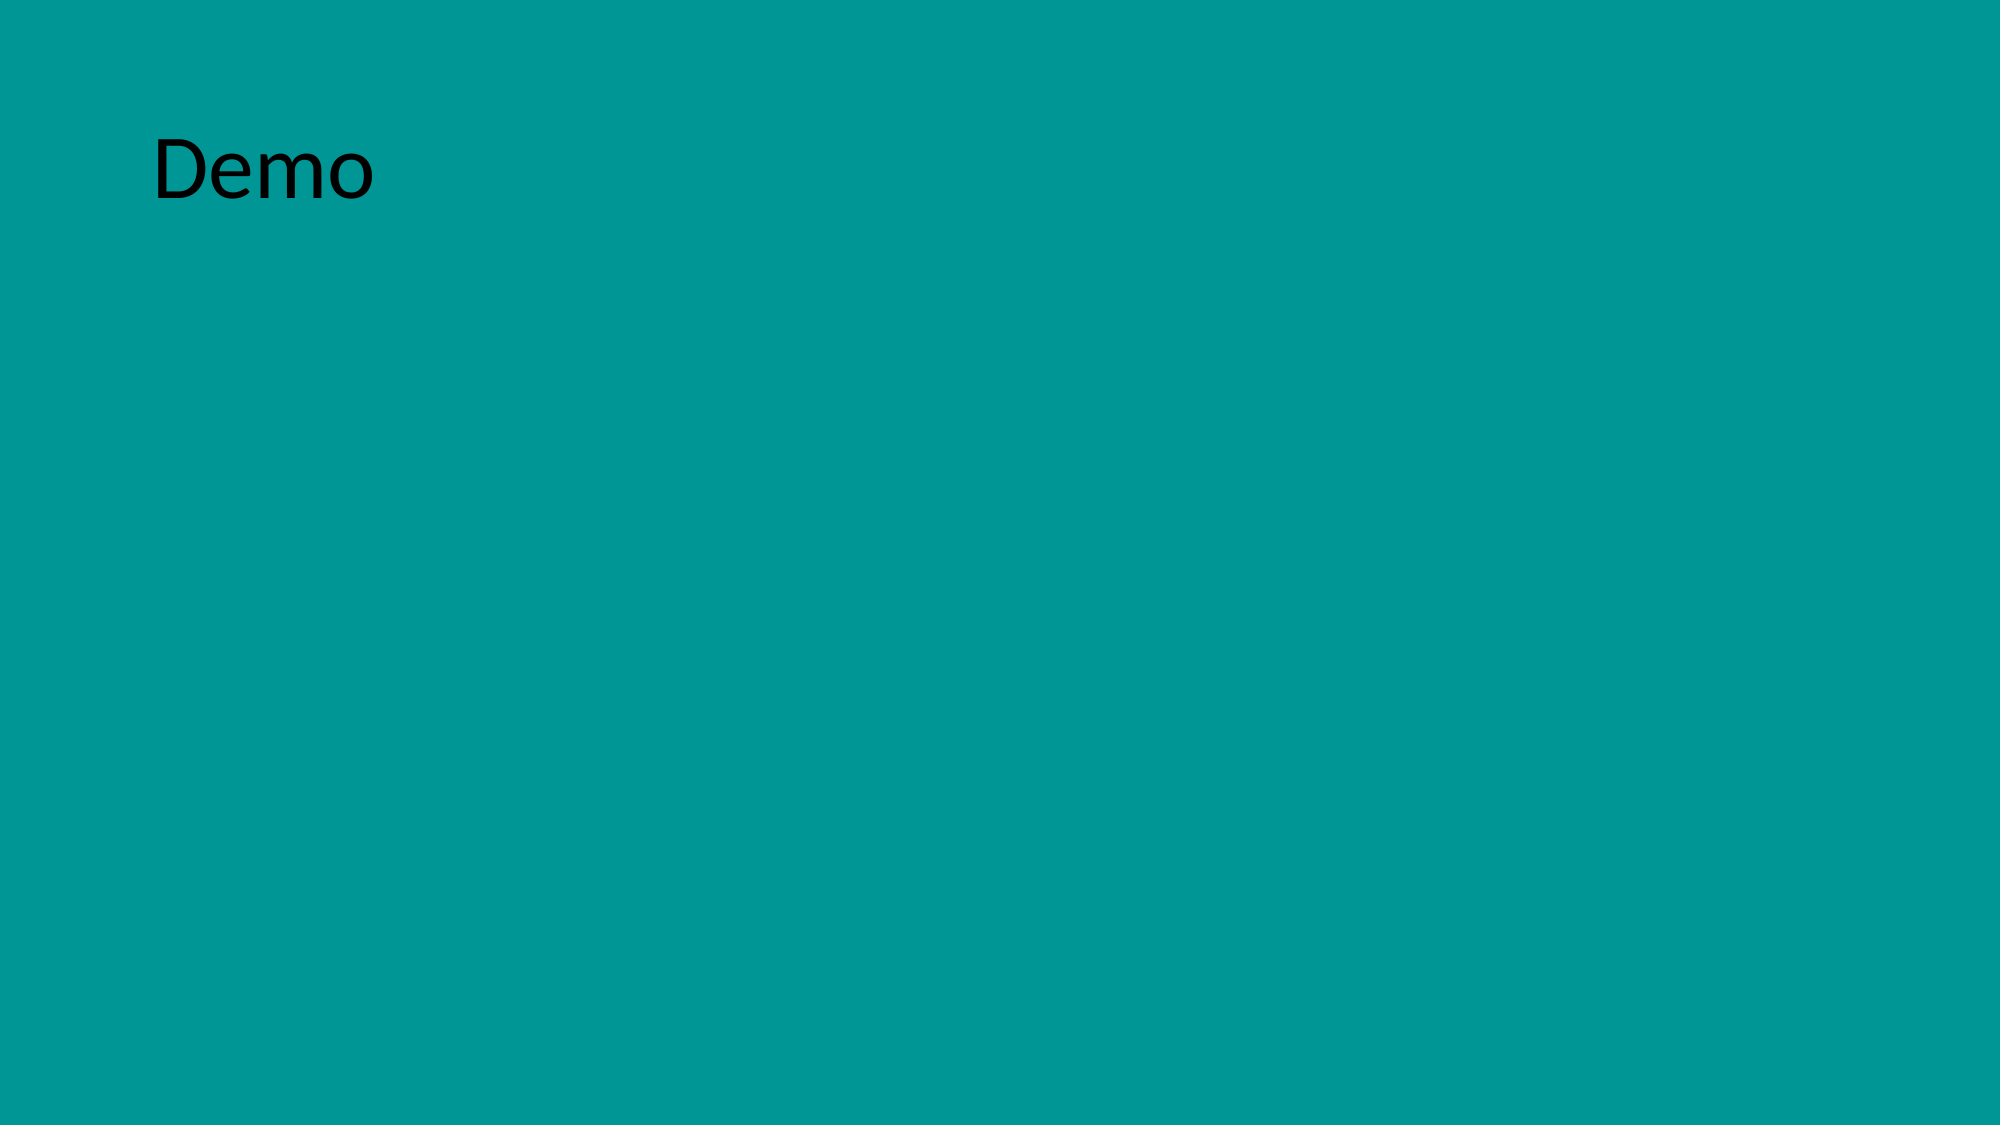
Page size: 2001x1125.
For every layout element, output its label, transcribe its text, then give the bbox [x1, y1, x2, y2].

title Demo [137, 59, 1863, 278]
